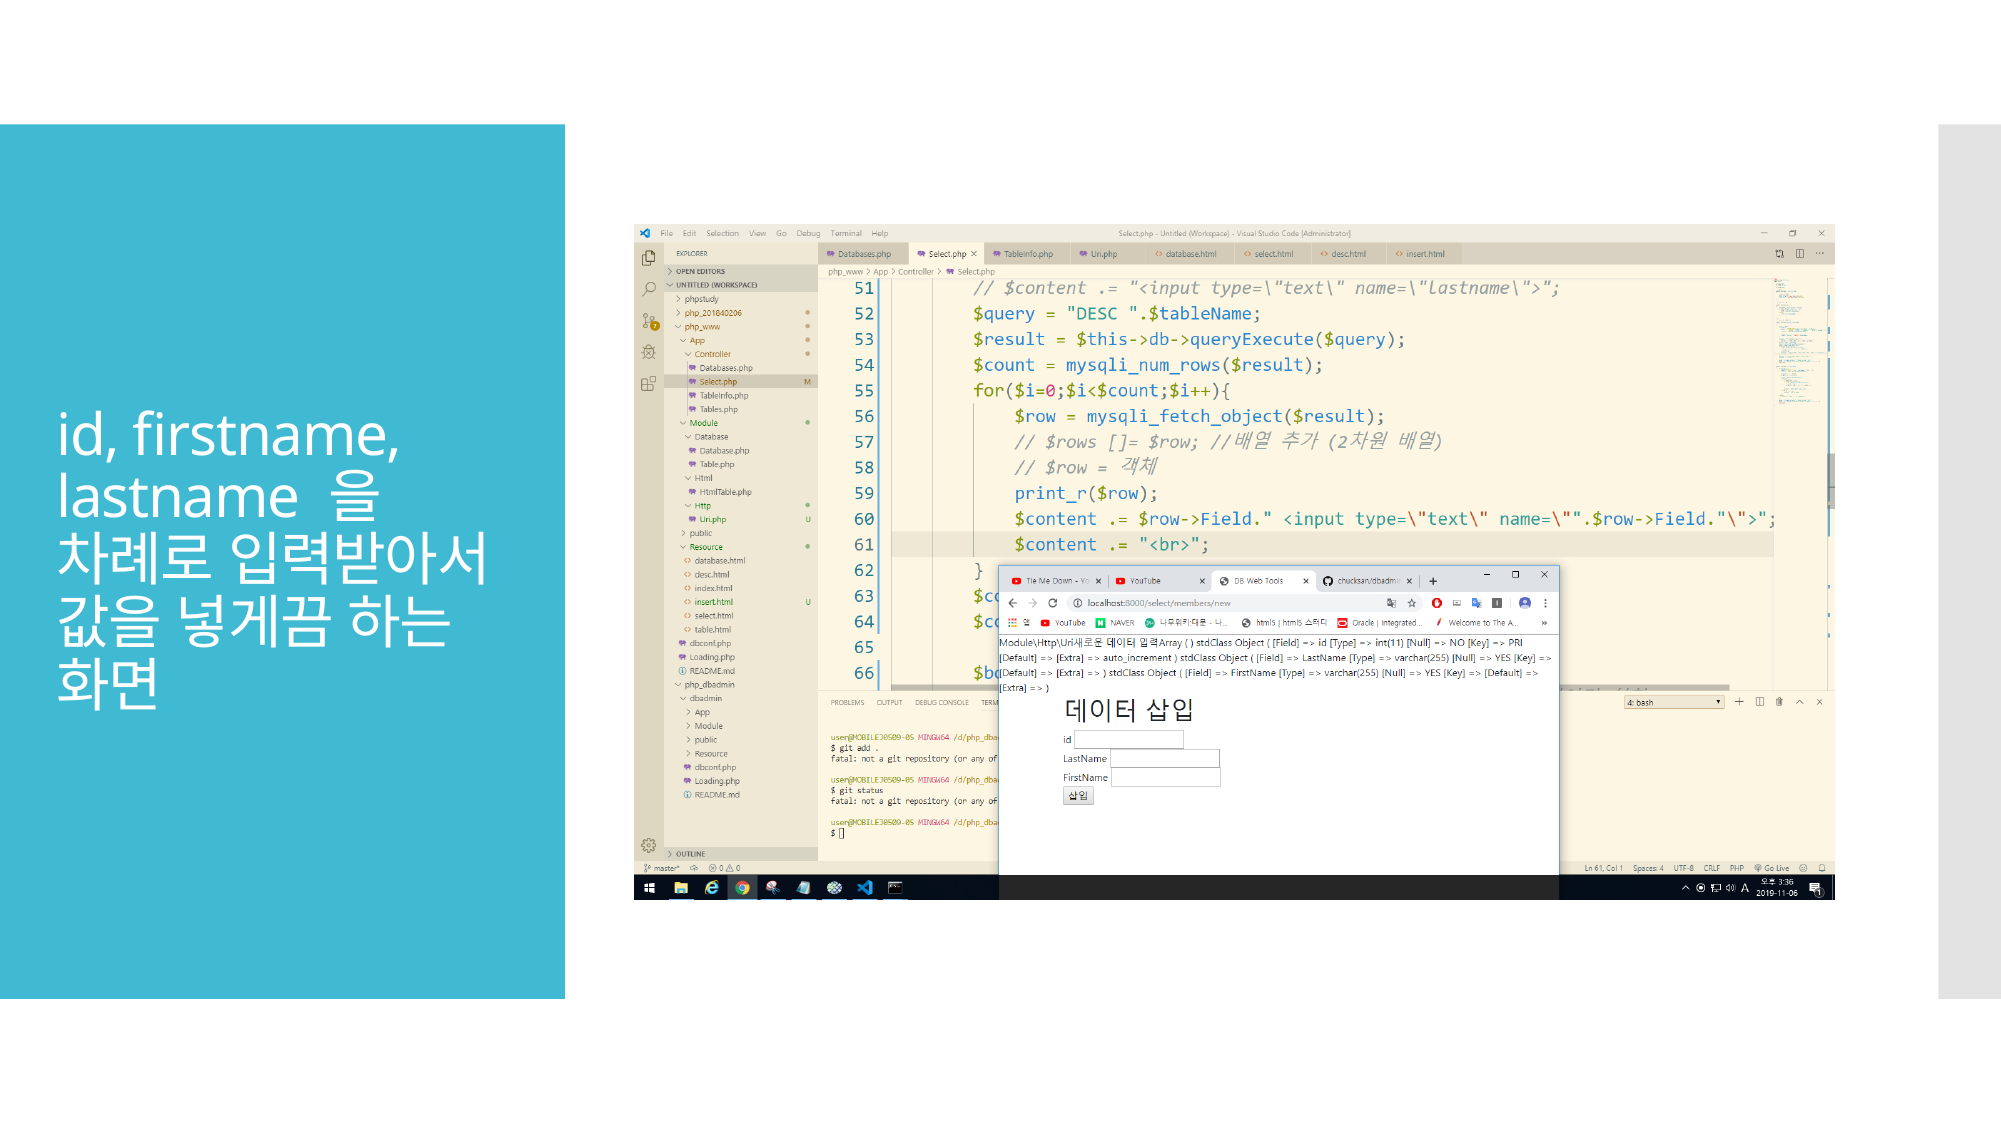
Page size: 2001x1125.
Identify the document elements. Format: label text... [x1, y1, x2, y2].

title id, firstname, lastname 을 차례로 입력받아서 값을 넣게끔 하는 화면 [41, 184, 525, 940]
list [634, 223, 1835, 900]
